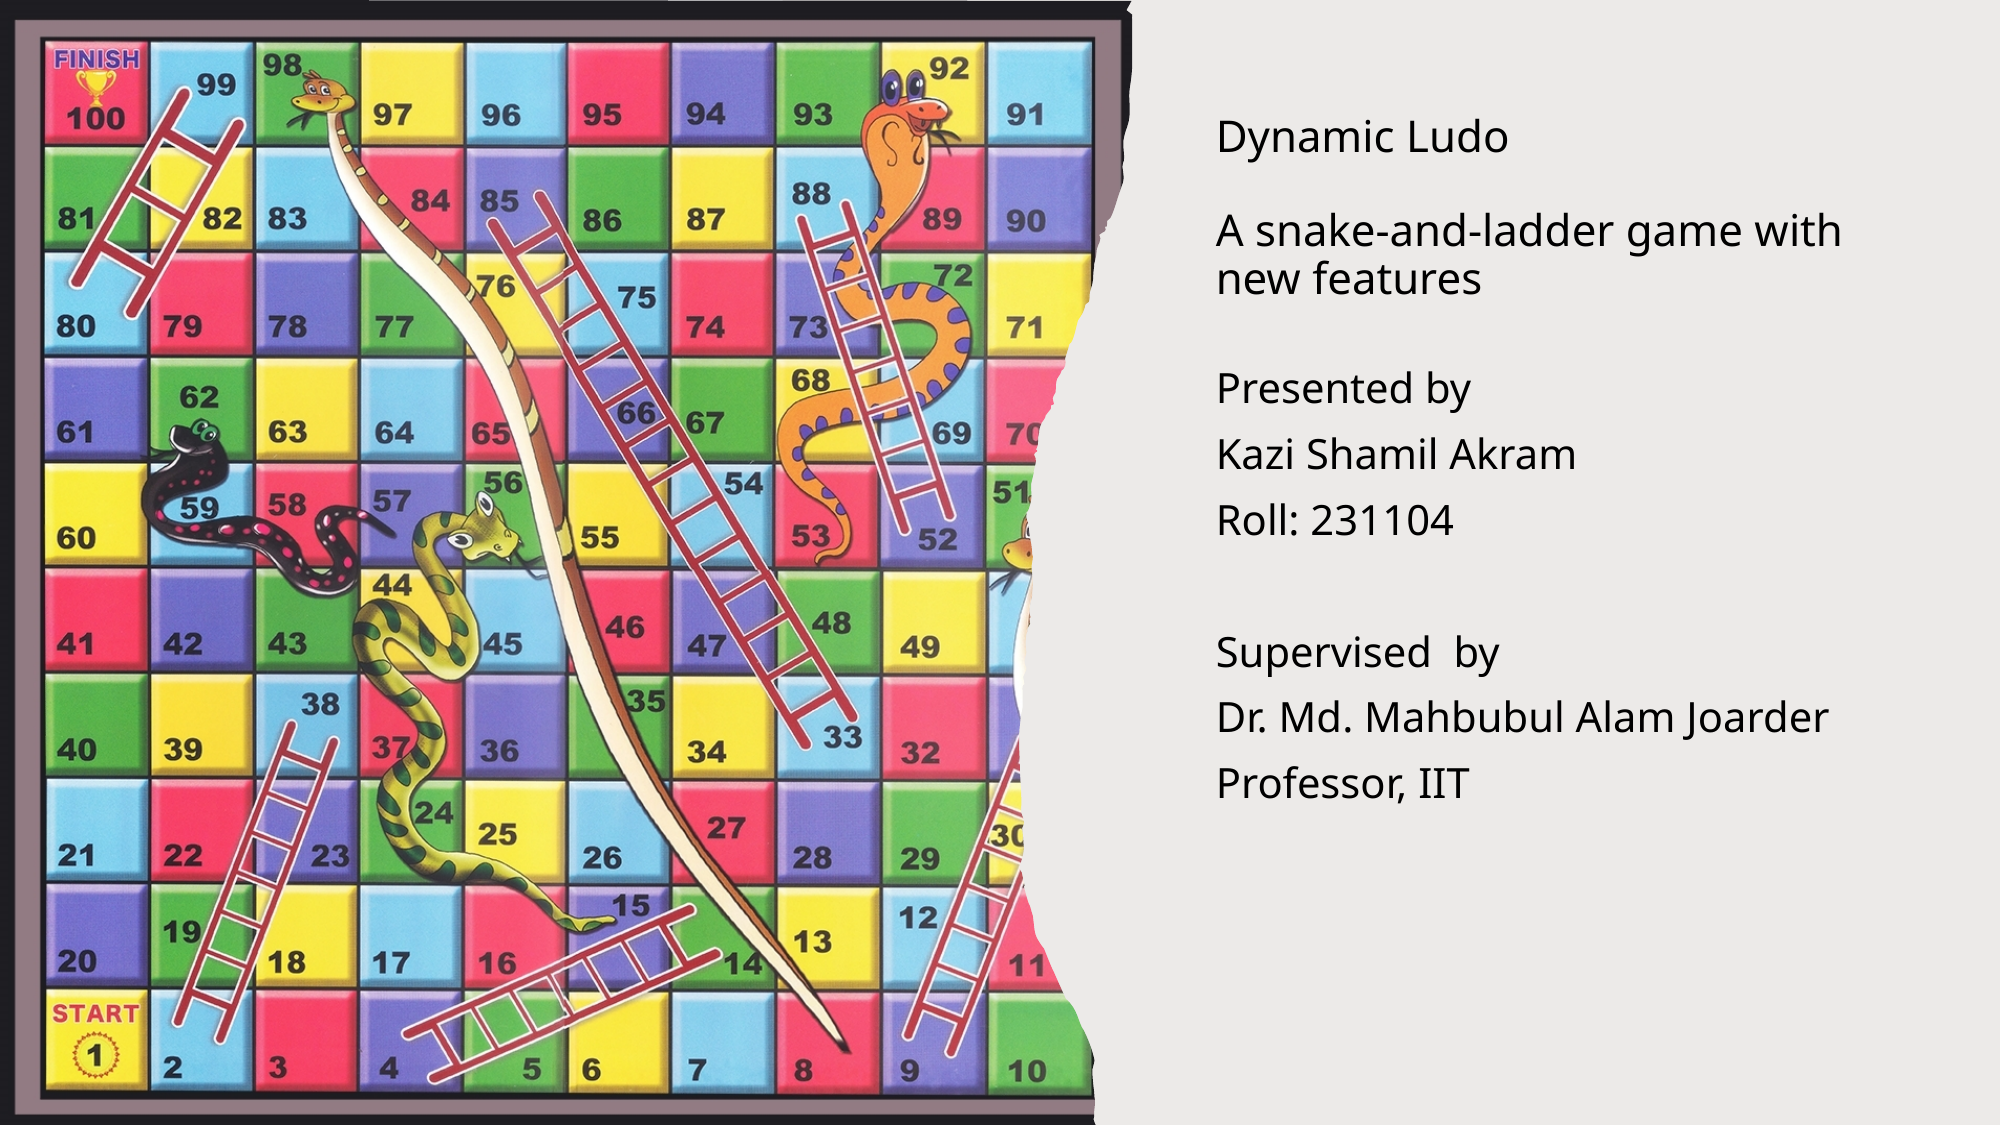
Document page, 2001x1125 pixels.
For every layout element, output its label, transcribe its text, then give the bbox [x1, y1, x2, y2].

subtitle Presented by Kazi Shamil Akram Roll: 231104 Supervised by Dr. Md. Mahbubul Alam Joarder Professor, IIT [1200, 359, 1880, 1002]
text_box [1133, 0, 2000, 1125]
picture [0, 0, 1133, 1125]
title Dynamic Ludo A snake-and-ladder game with new features [1200, 99, 1880, 319]
